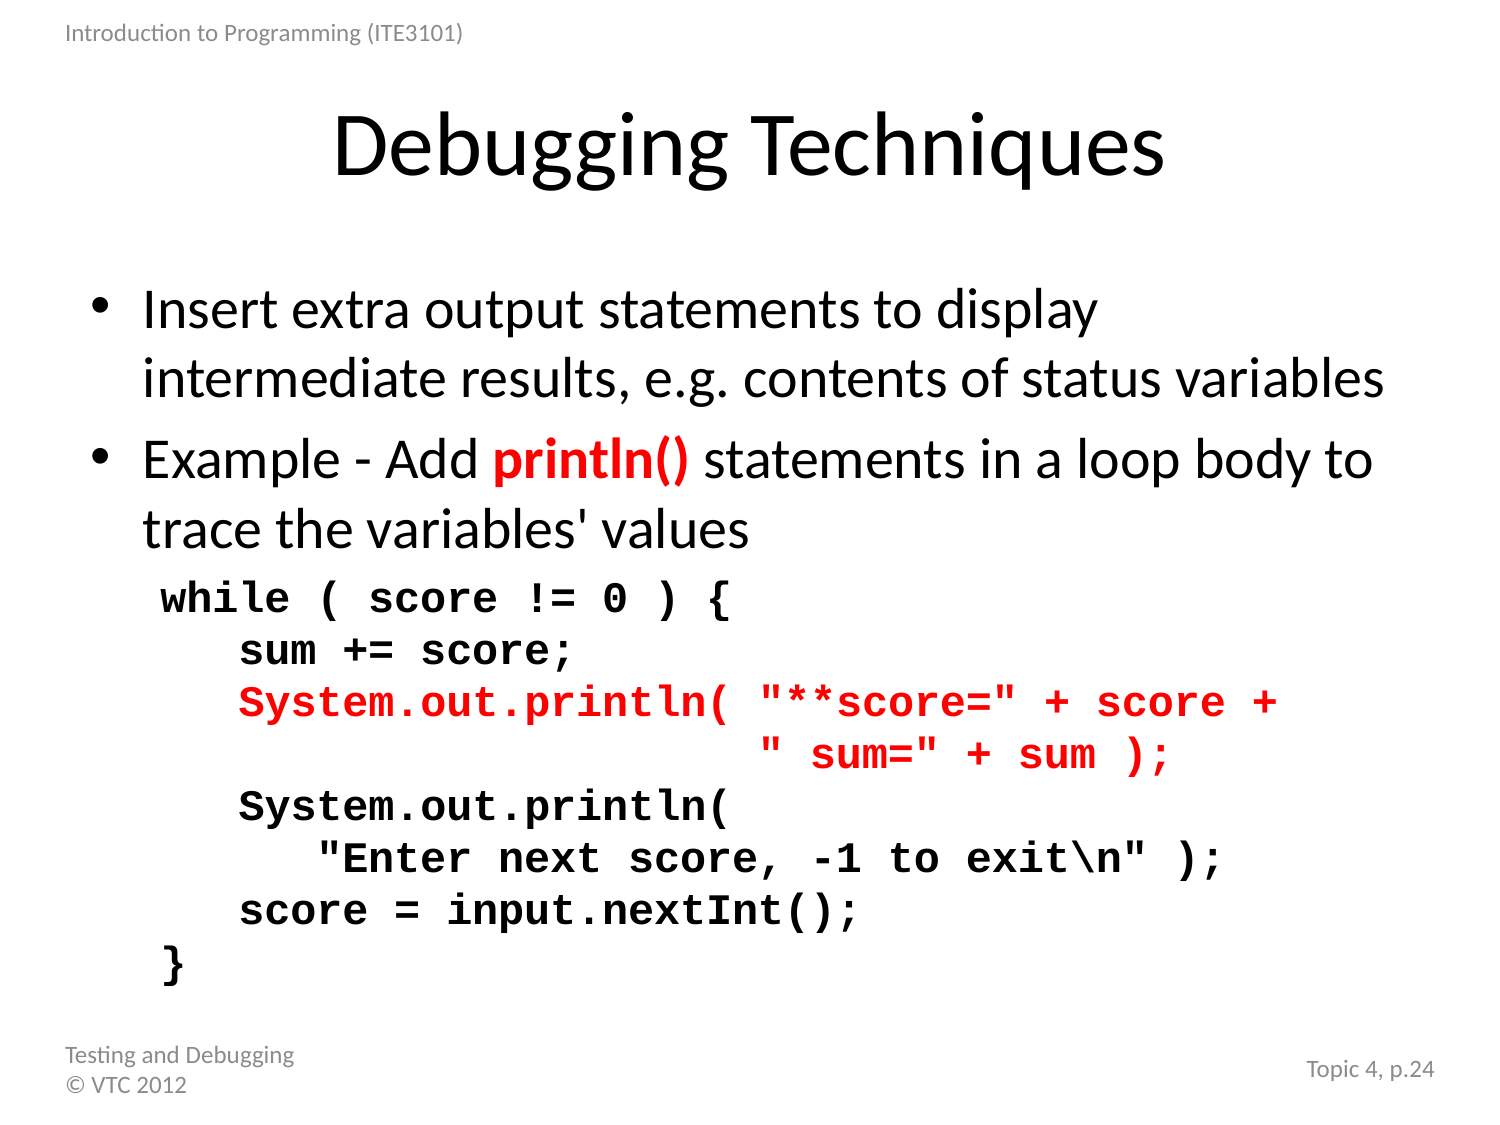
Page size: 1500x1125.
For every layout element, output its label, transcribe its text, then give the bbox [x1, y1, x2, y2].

list Insert extra output statements to display intermediate results, e.g. contents of status variables Example - Add println() statements in a loop body to trace the variables' values while ( score != 0 ) { sum += score; System.out.println( "**score=" + score + " sum=" + sum ); System.out.println( "Enter next score, -1 to exit\n" ); score = input.nextInt(); } [75, 262, 1425, 1005]
title Debugging Techniques [75, 45, 1425, 233]
